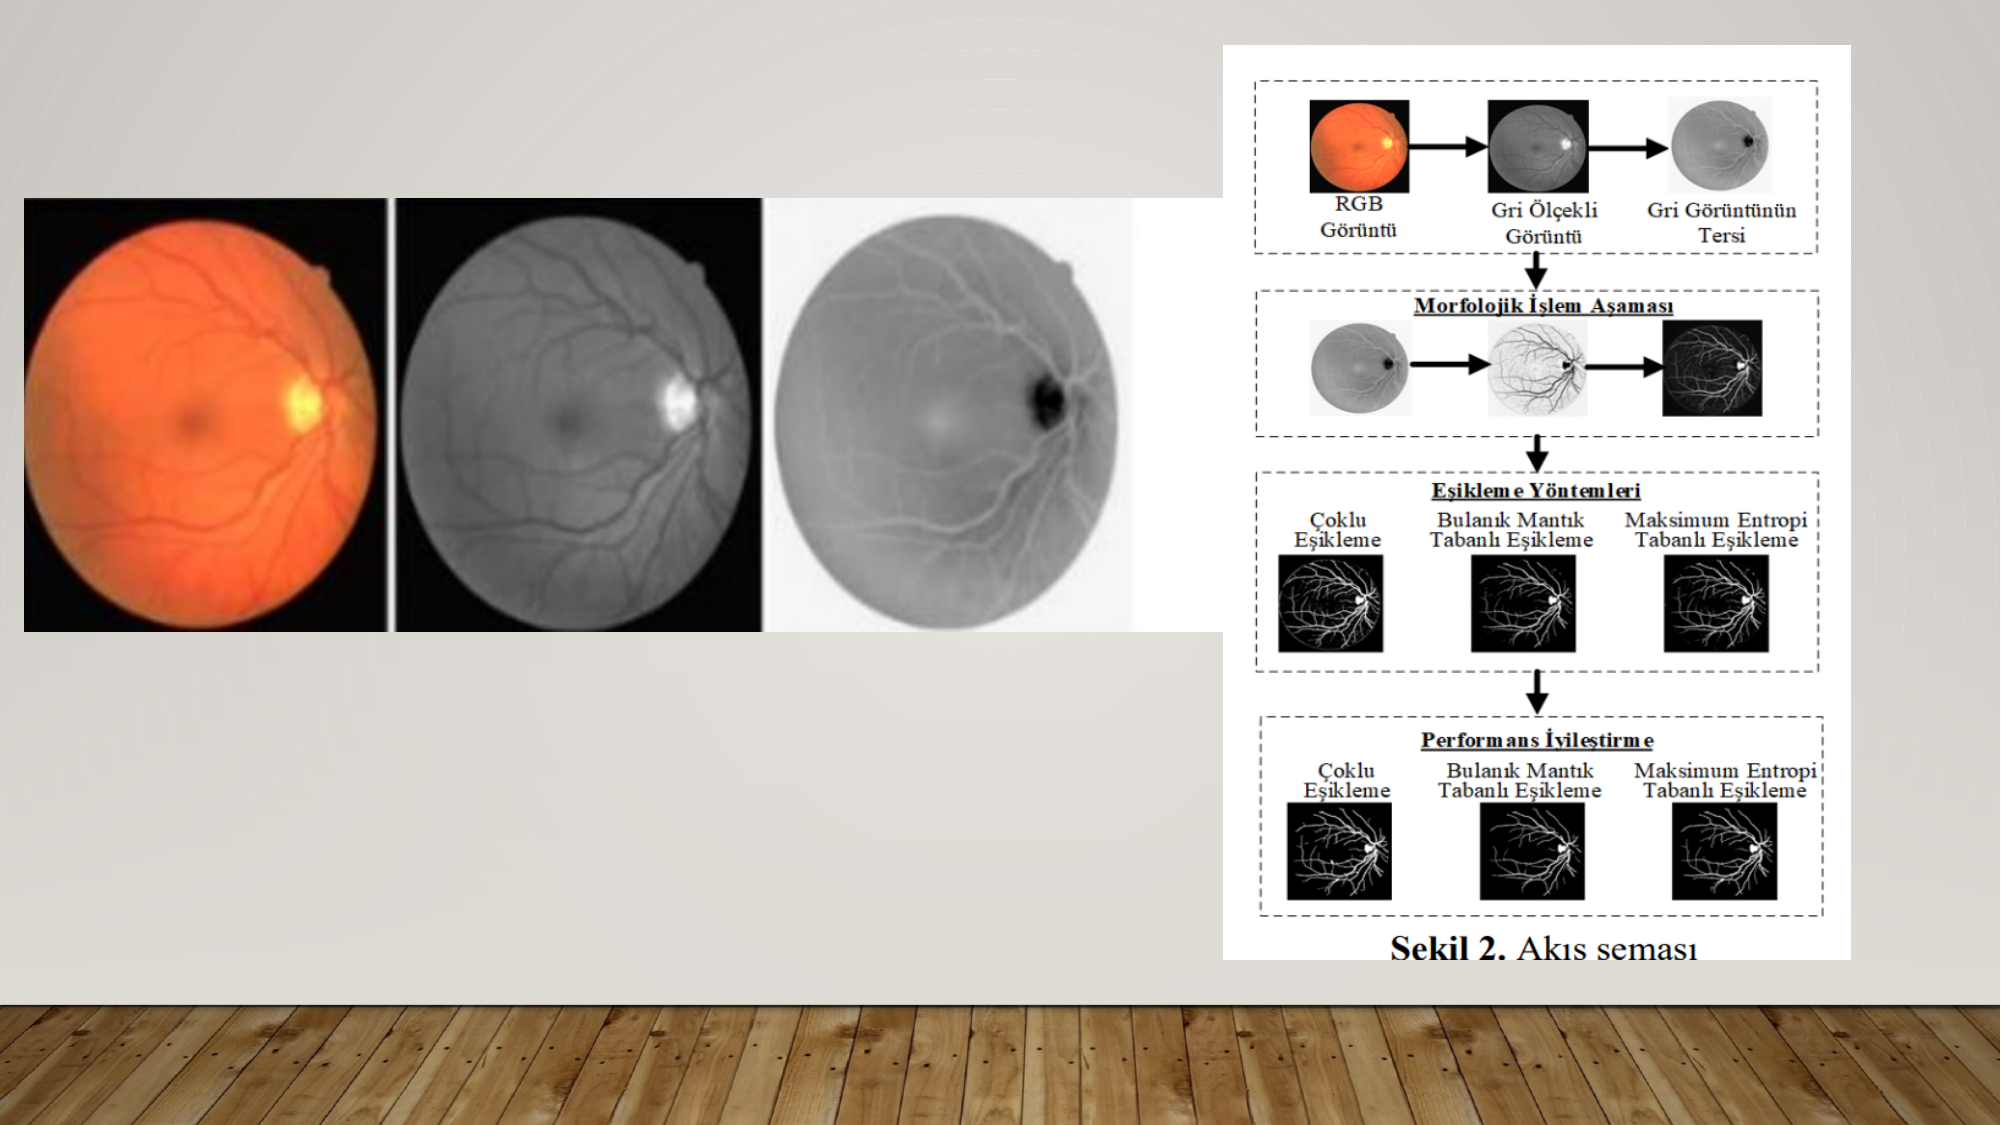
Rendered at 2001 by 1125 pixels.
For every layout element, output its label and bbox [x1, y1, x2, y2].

picture [1223, 45, 1851, 960]
picture [0, 1005, 2000, 1125]
list [24, 198, 1223, 632]
